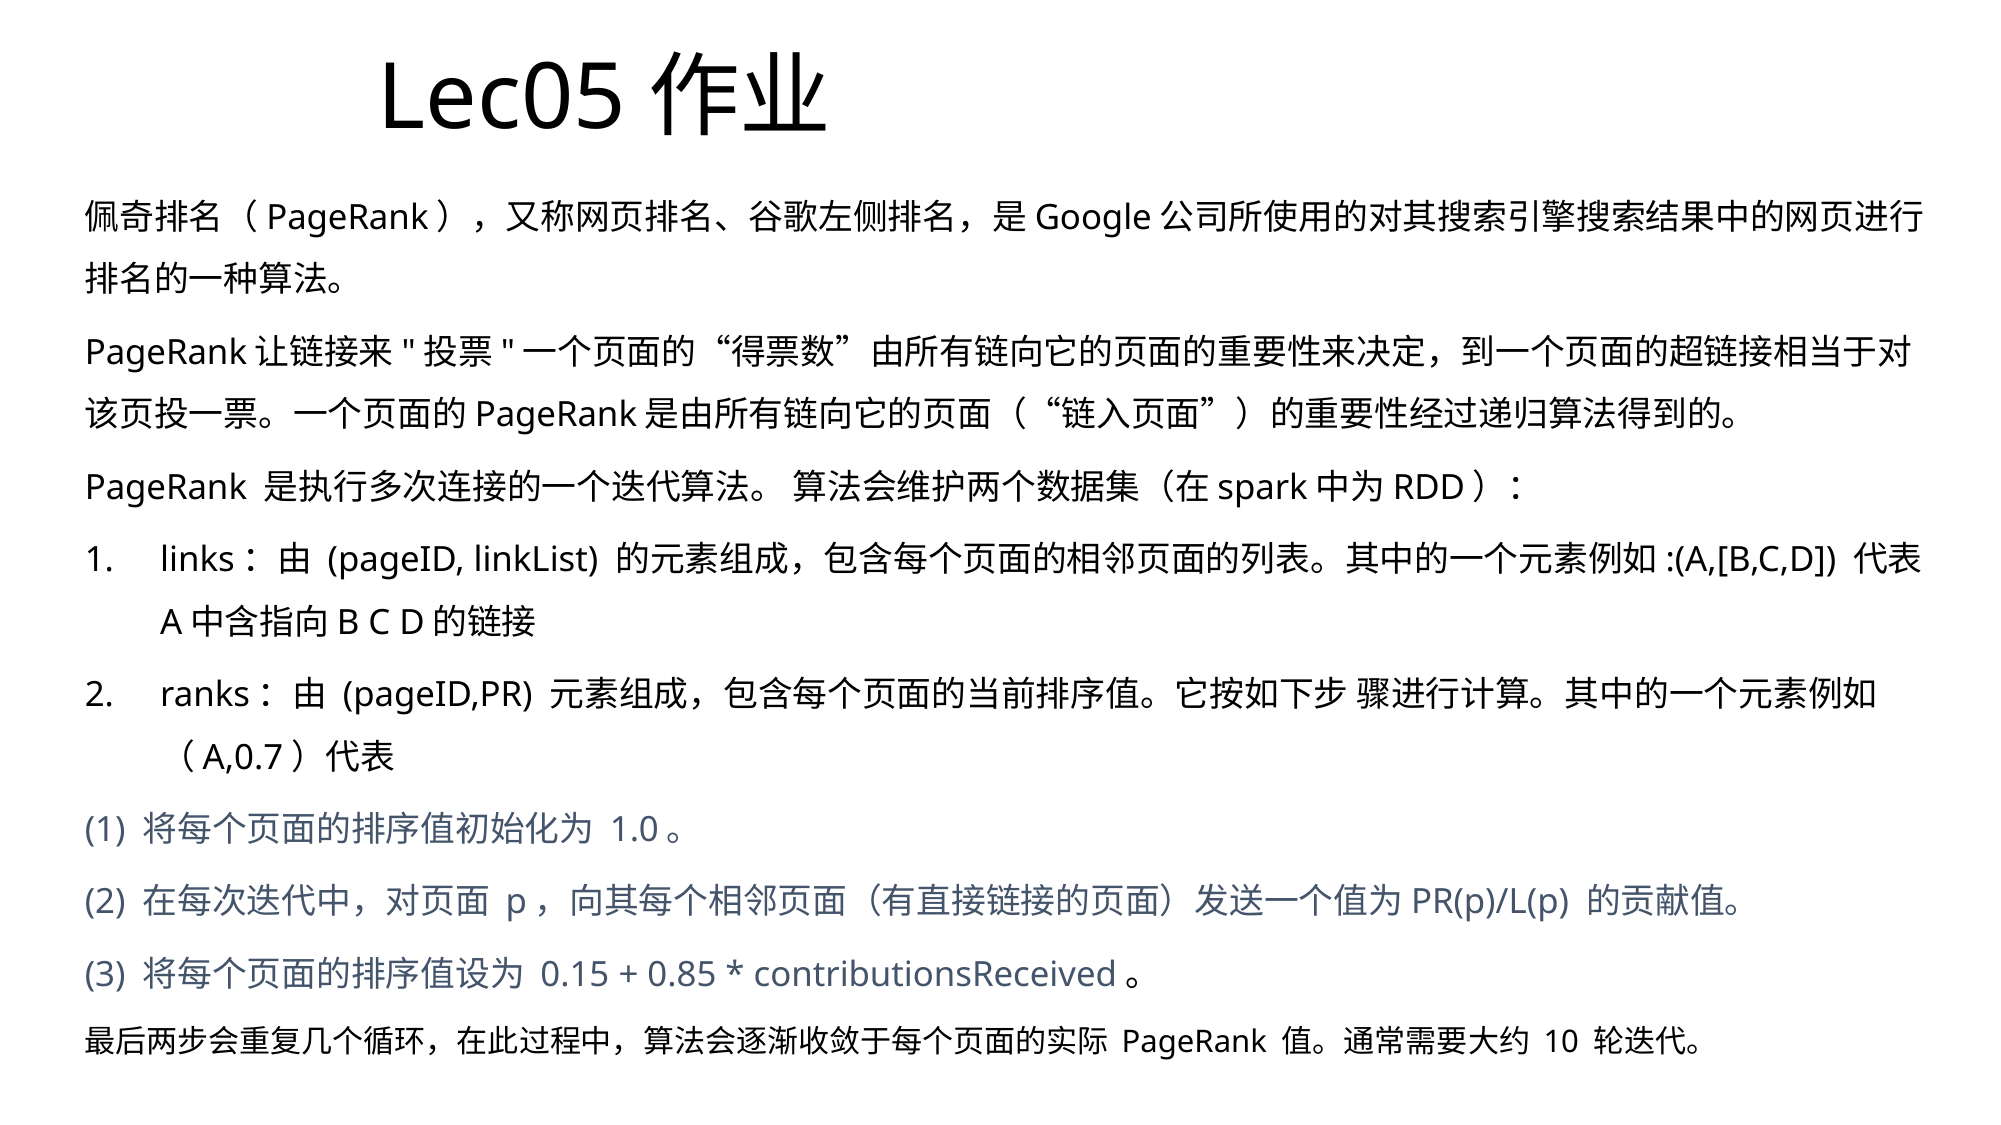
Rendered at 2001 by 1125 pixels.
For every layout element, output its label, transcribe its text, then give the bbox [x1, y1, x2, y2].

list 佩奇排名（PageRank），又称网页排名、谷歌左侧排名，是Google公司所使用的对其搜索引擎搜索结果中的网页进行排名的一种算法。 PageRank让链接来"投票"一个页面的“得票数”由所有链向它的页面的重要性来决定，到一个页面的超链接相当于对该页投一票。一个页面的PageRank是由所有链向它的页面（“链入页面”）的重要性经过递归算法得到的。 PageRank 是执行多次连接的一个迭代算法。 算法会维护两个数据集（在spark中为RDD）： links：由 (pageID, linkList) 的元素组成，包含每个页面的相邻页面的列表。其中的一个元素例如:(A,[B,C,D]) 代表A中含指向B C D的链接 ranks：由 (pageID,PR) 元素组成，包含每个页面的当前排序值。它按如下步 骤进行计算。其中的一个元素例如（A,0.7）代表 (1) 将每个页面的排序值初始化为 1.0。 (2) 在每次迭代中，对页面 p，向其每个相邻页面（有直接链接的页面）发送一个值为PR(p)/L(p) 的贡献值。 (3) 将每个页面的排序值设为 0.15 + 0.85 * contributionsReceived。 最后两步会重复几个循环，在此过程中，算法会逐渐收敛于每个页面的实际 PageRank 值。通常需要大约 10 轮迭代。 [69, 165, 1961, 1069]
title Lec05作业 [362, 4, 1638, 165]
